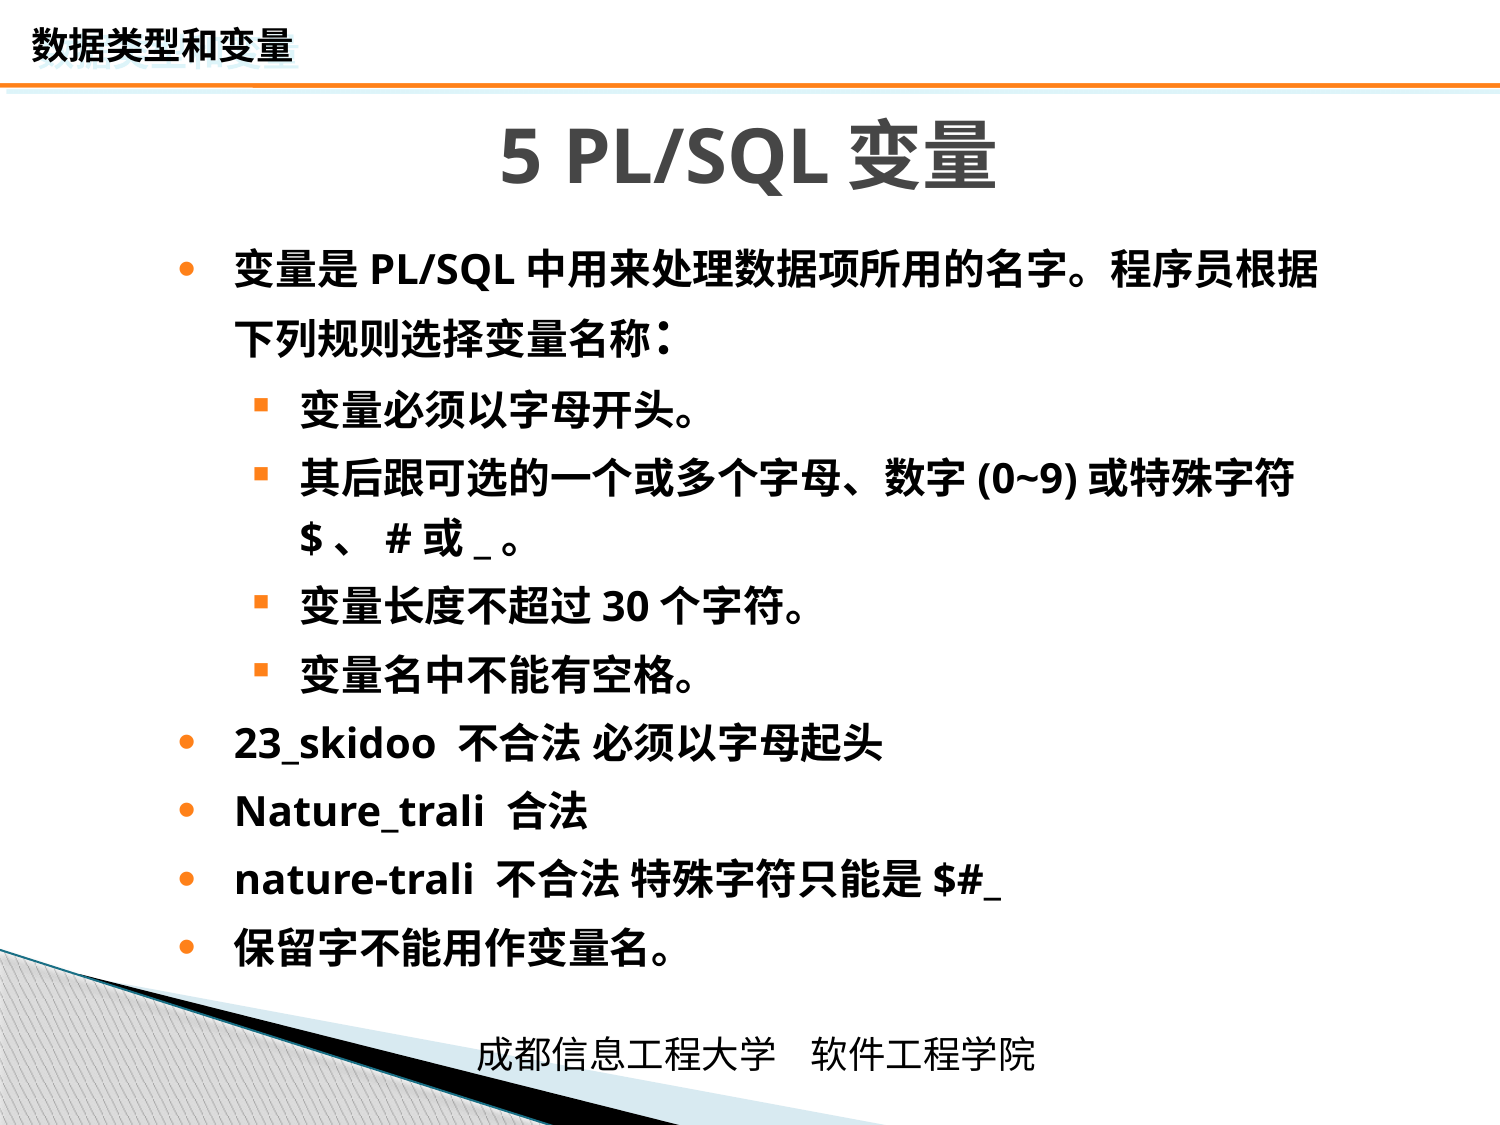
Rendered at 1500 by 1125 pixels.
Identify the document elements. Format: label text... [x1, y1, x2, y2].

text_box 变量是PL/SQL中用来处理数据项所用的名字。程序员根据下列规则选择变量名称： 变量必须以字母开头。 其后跟可选的一个或多个字母、数字(0~9)或特殊字符$、#或_。 变量长度不超过30个字符。 变量名中不能有空格。 23_skidoo 不合法 必须以字母起头 Nature_trali 合法 nature-trali 不合法 特殊字符只能是$#_ 保留字不能用作变量名。 [162, 225, 1338, 980]
title 5 PL/SQL变量 [141, 99, 1357, 207]
